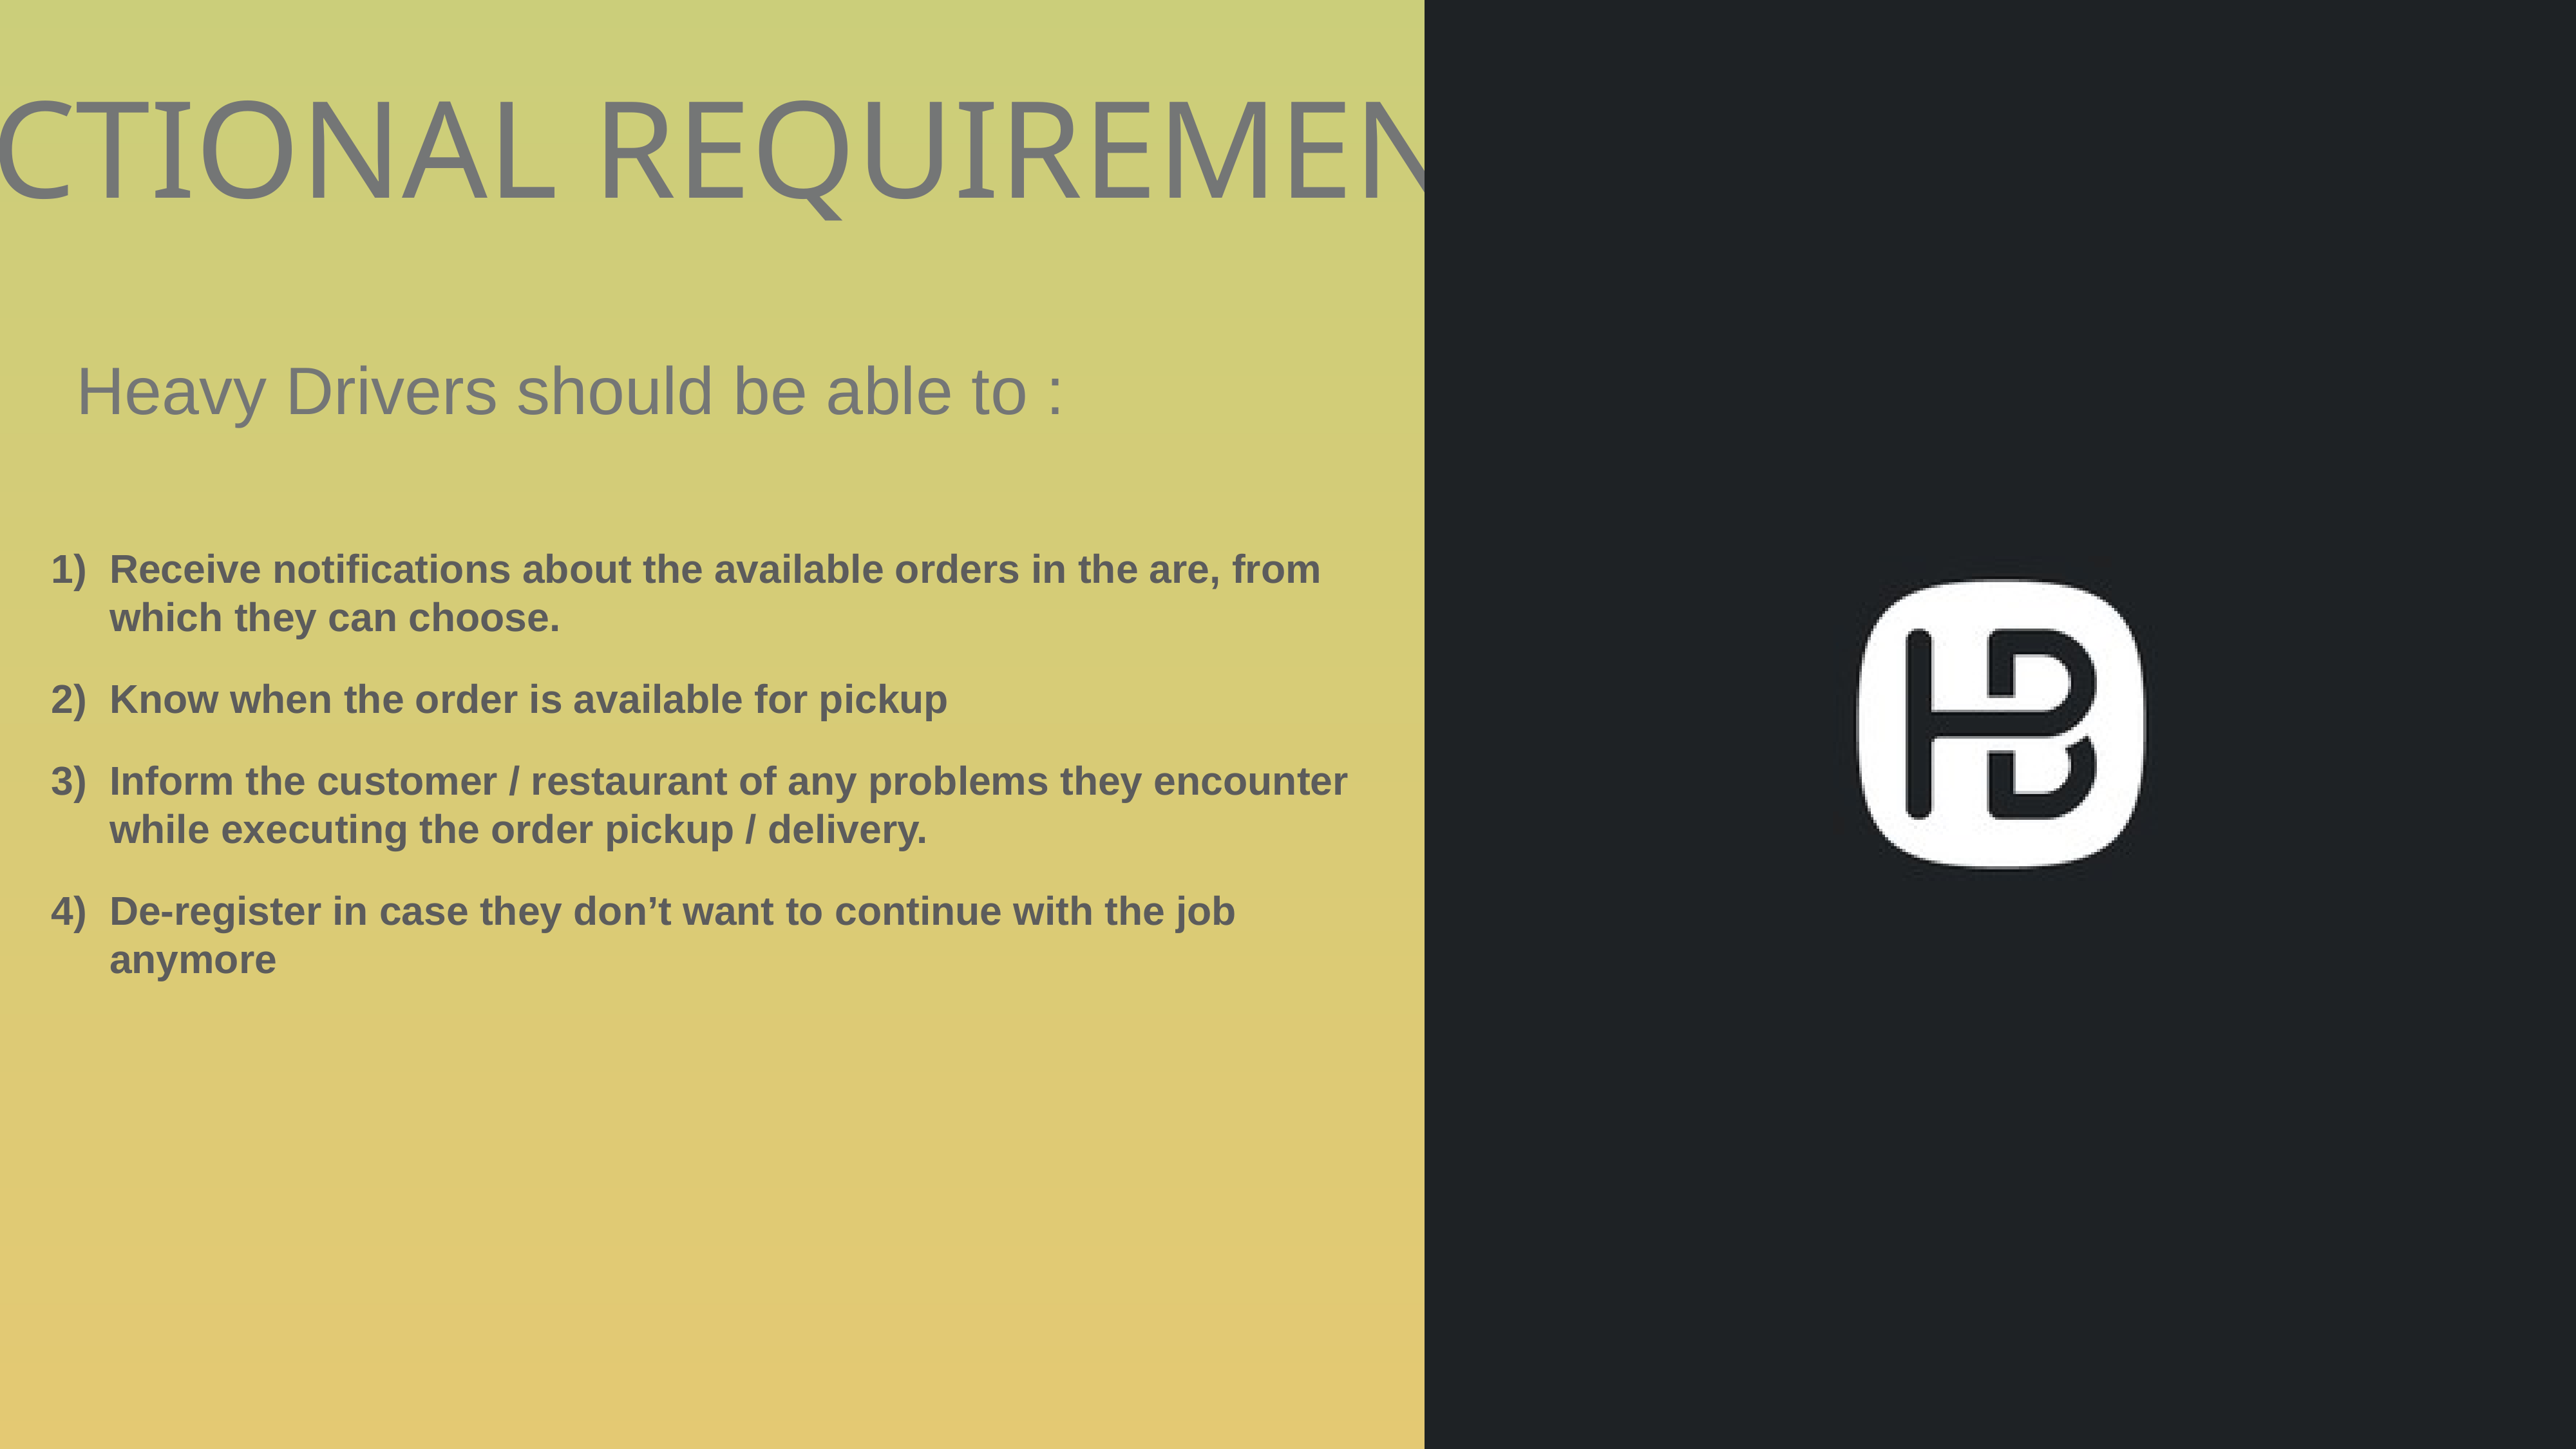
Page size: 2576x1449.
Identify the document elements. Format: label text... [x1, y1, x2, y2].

text_box Receive notifications about the available orders in the are, from which they can choose. Know when the order is available for pickup Inform the customer / restaurant of any problems they encounter while executing the order pickup / delivery. De-register in case they don’t want to continue with the job anymore [46, 537, 1381, 987]
text_box Functional Requirements [0, 59, 1424, 231]
text_box Heavy Drivers should be able to : [71, 364, 1091, 431]
picture [1424, 0, 2576, 1449]
